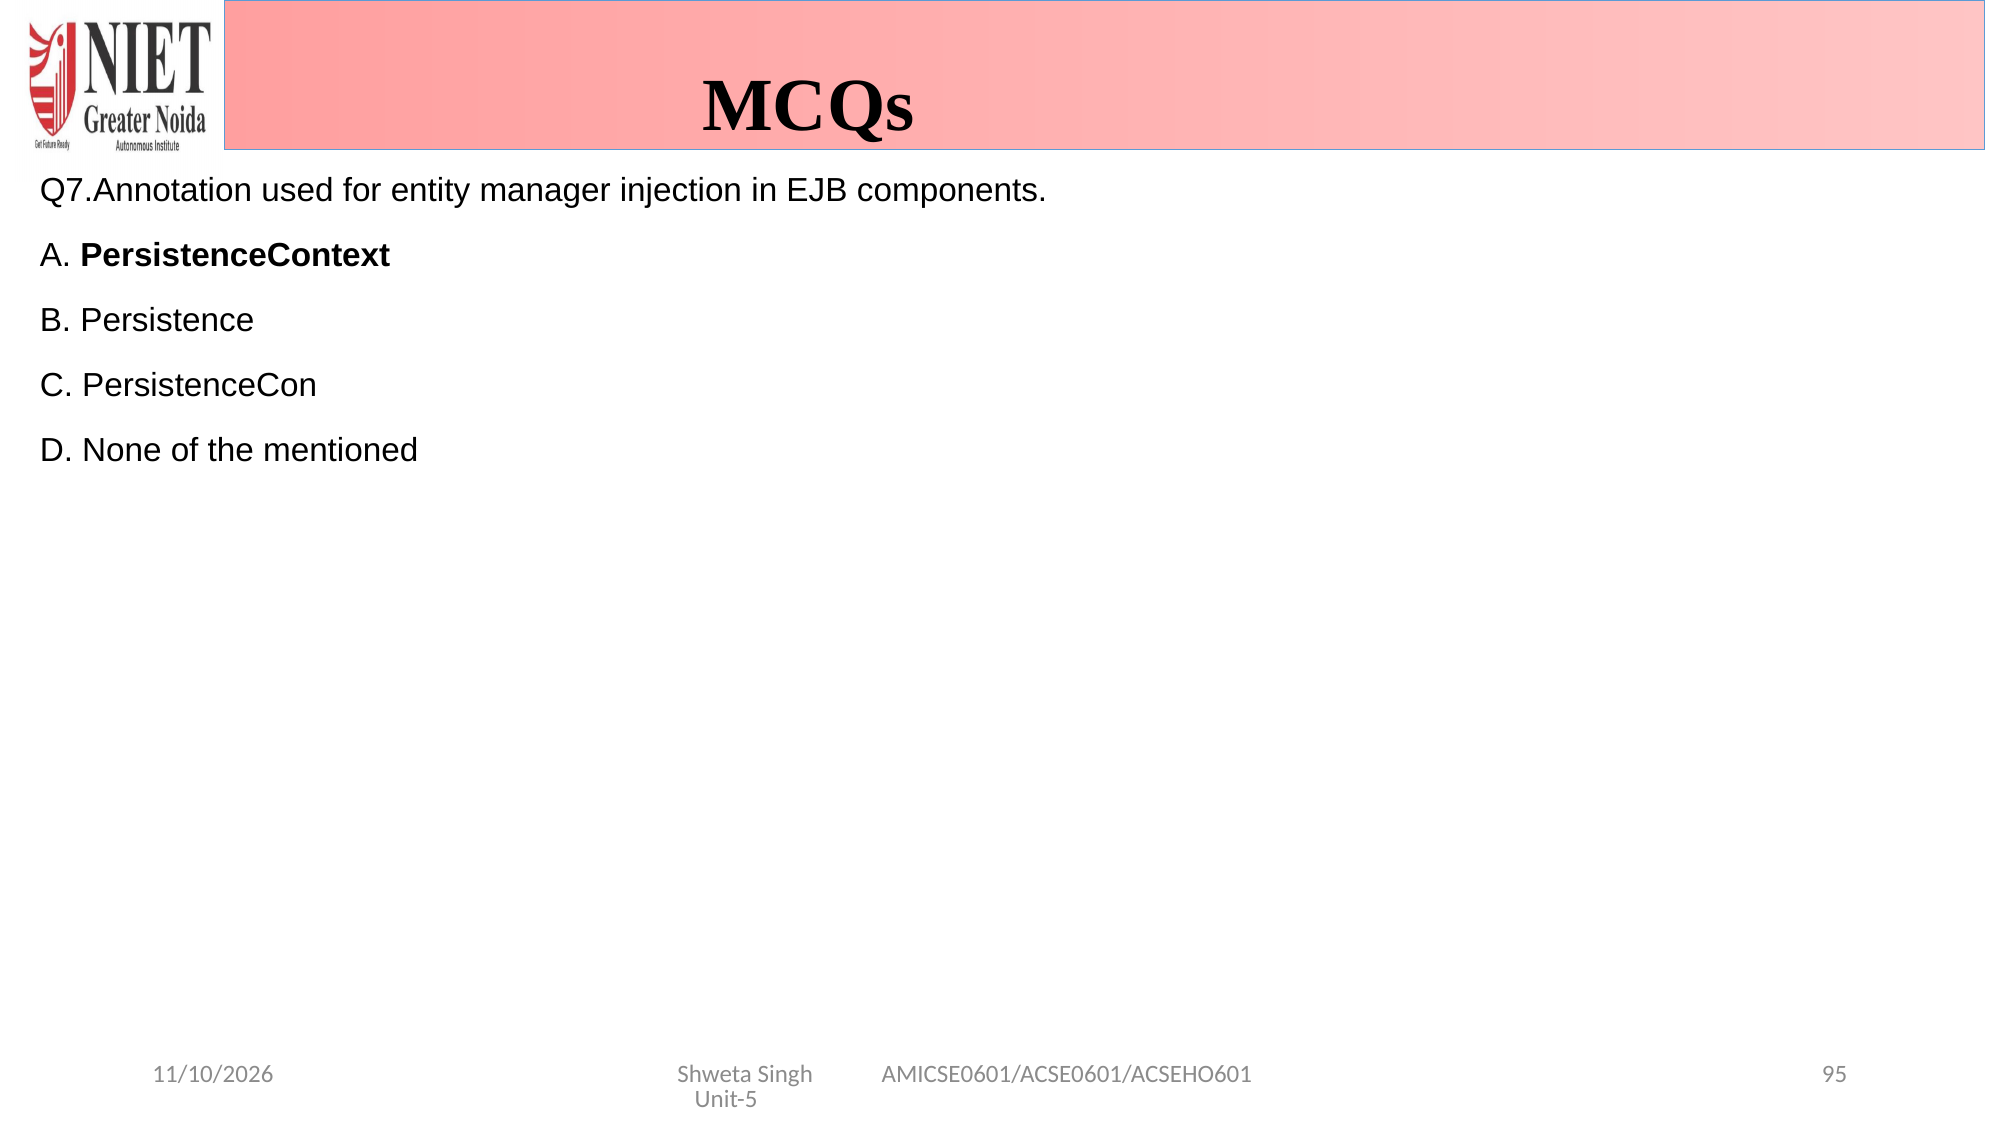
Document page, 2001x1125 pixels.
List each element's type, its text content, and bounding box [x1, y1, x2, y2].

text_box Q7.Annotation used for entity manager injection in EJB components. A. PersistenceContext B. Persistence C. PersistenceCon D. None of the mentioned [24, 160, 2000, 516]
picture [15, 0, 225, 182]
text_box MCQs [687, 48, 1687, 153]
slide_number 95 [1412, 1042, 1863, 1103]
footer Shweta Singh AMICSE0601/ACSE0601/ACSEHO601 Unit-5 [662, 1042, 1338, 1103]
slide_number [137, 1042, 588, 1103]
